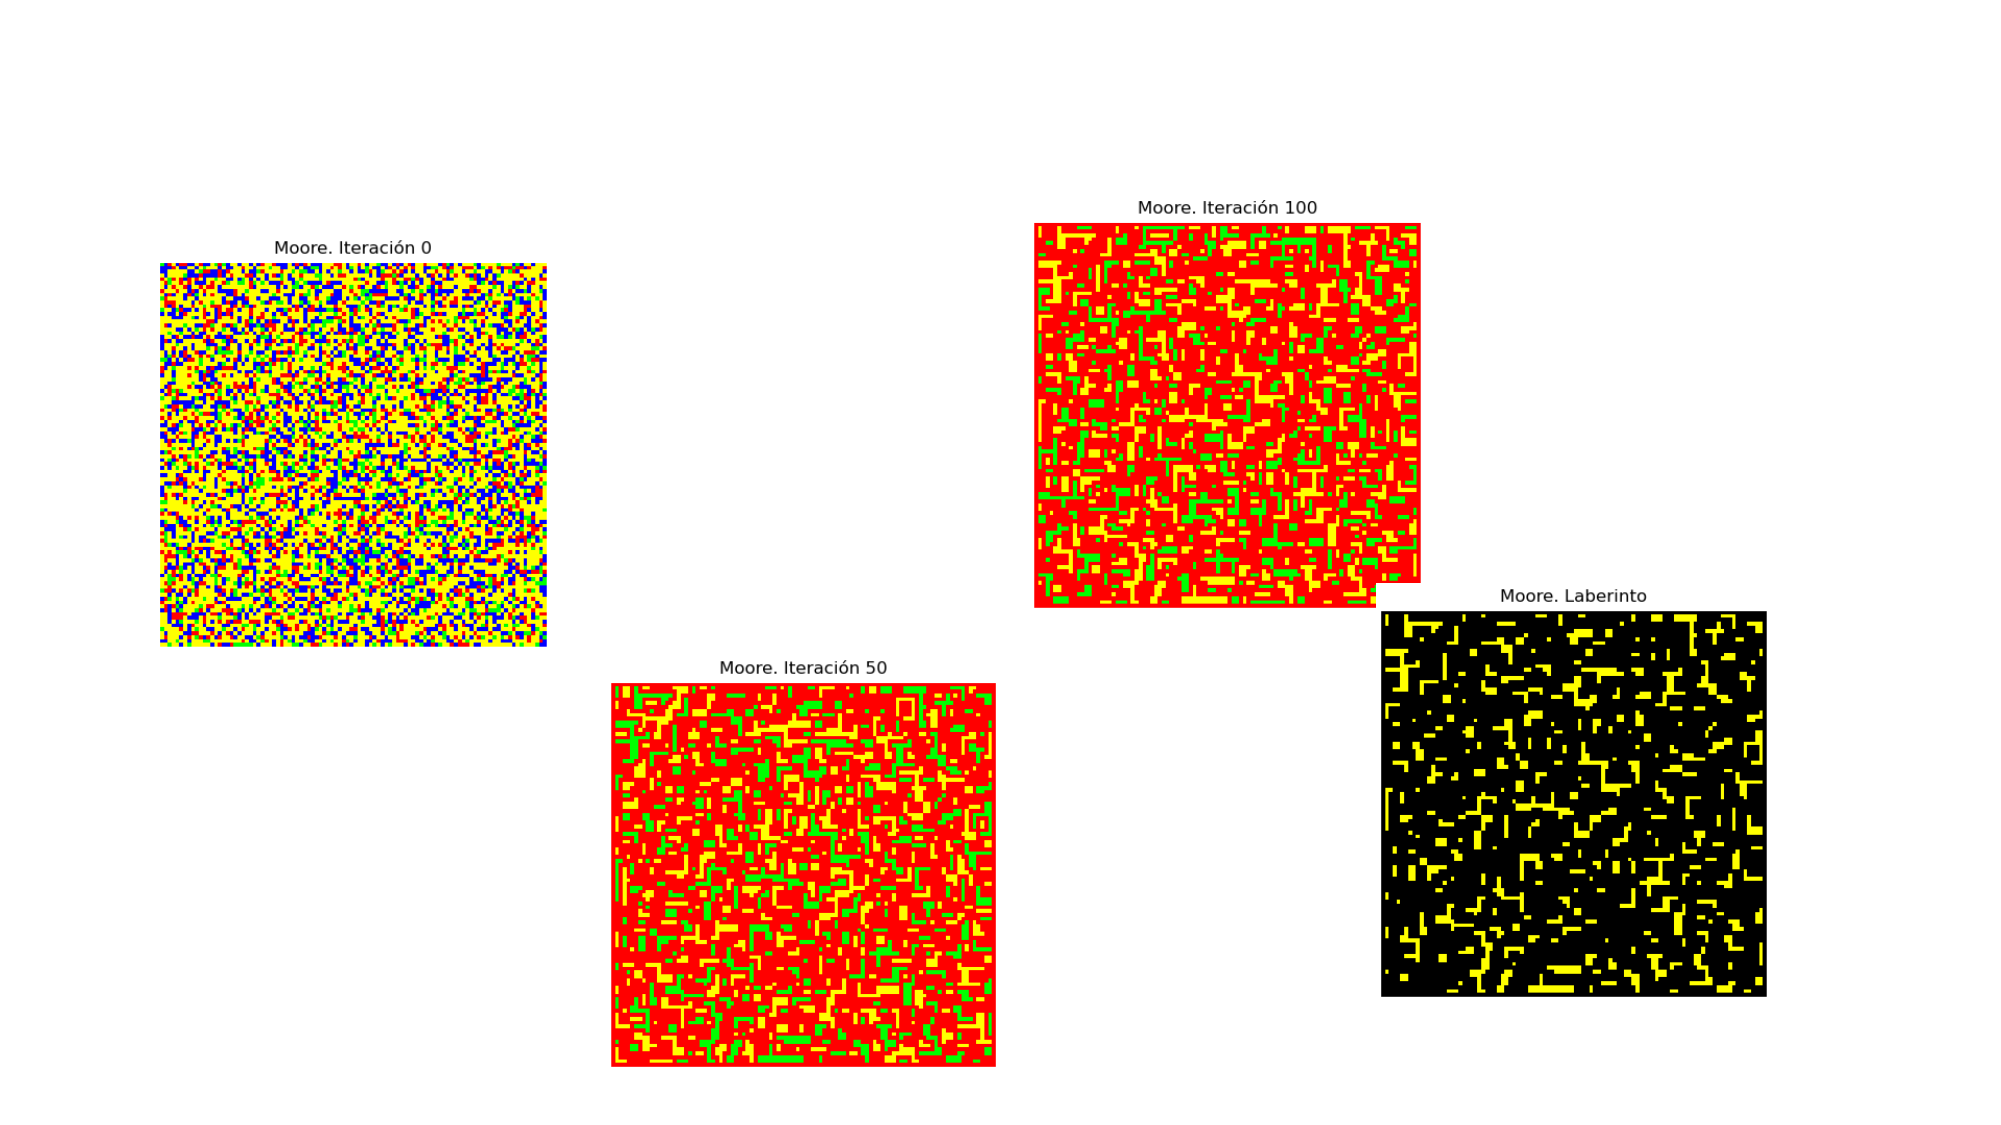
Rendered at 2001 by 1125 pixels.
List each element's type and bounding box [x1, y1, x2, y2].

list [157, 235, 552, 655]
picture [604, 654, 1001, 1071]
picture [1028, 199, 1773, 1001]
